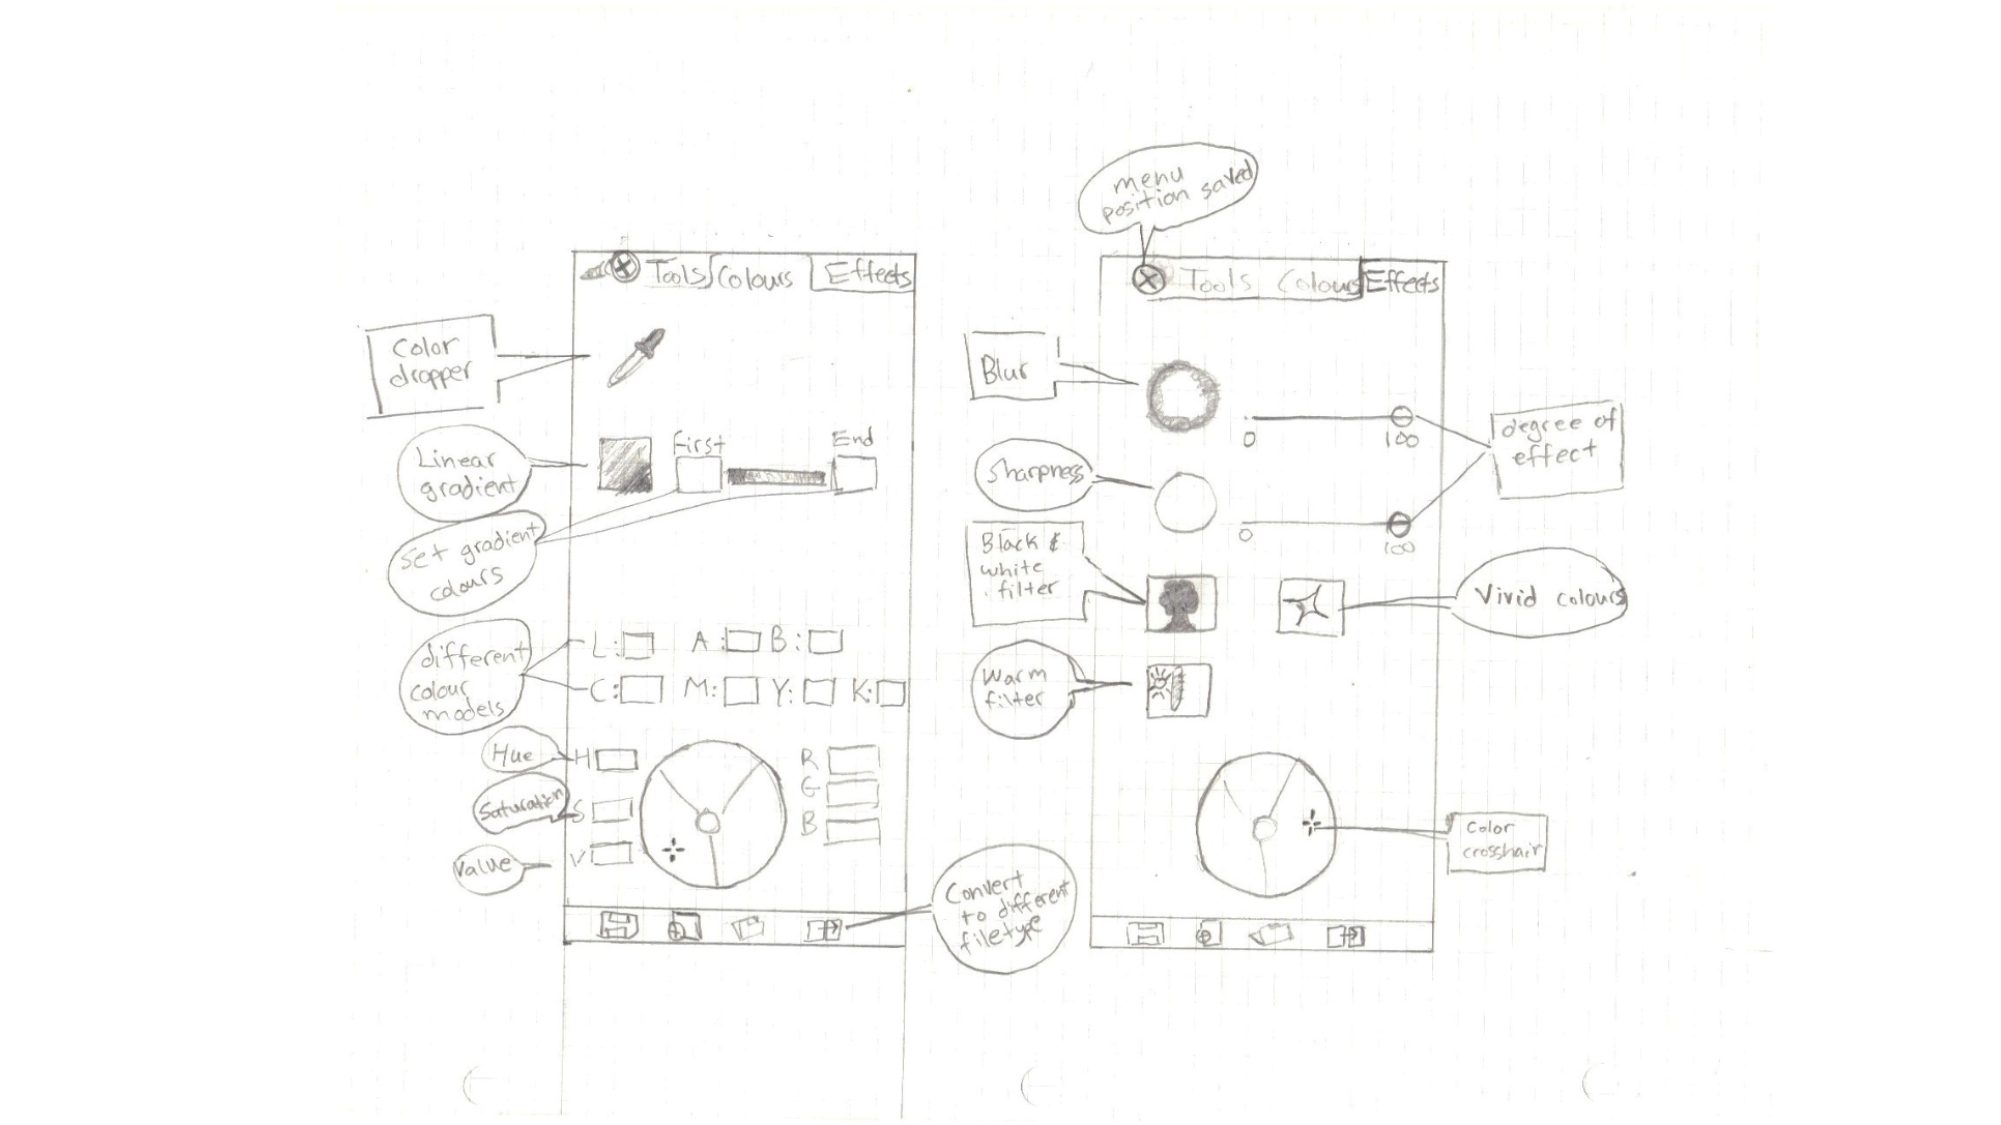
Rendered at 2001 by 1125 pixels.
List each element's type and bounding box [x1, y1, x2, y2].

picture [334, 0, 1775, 1125]
